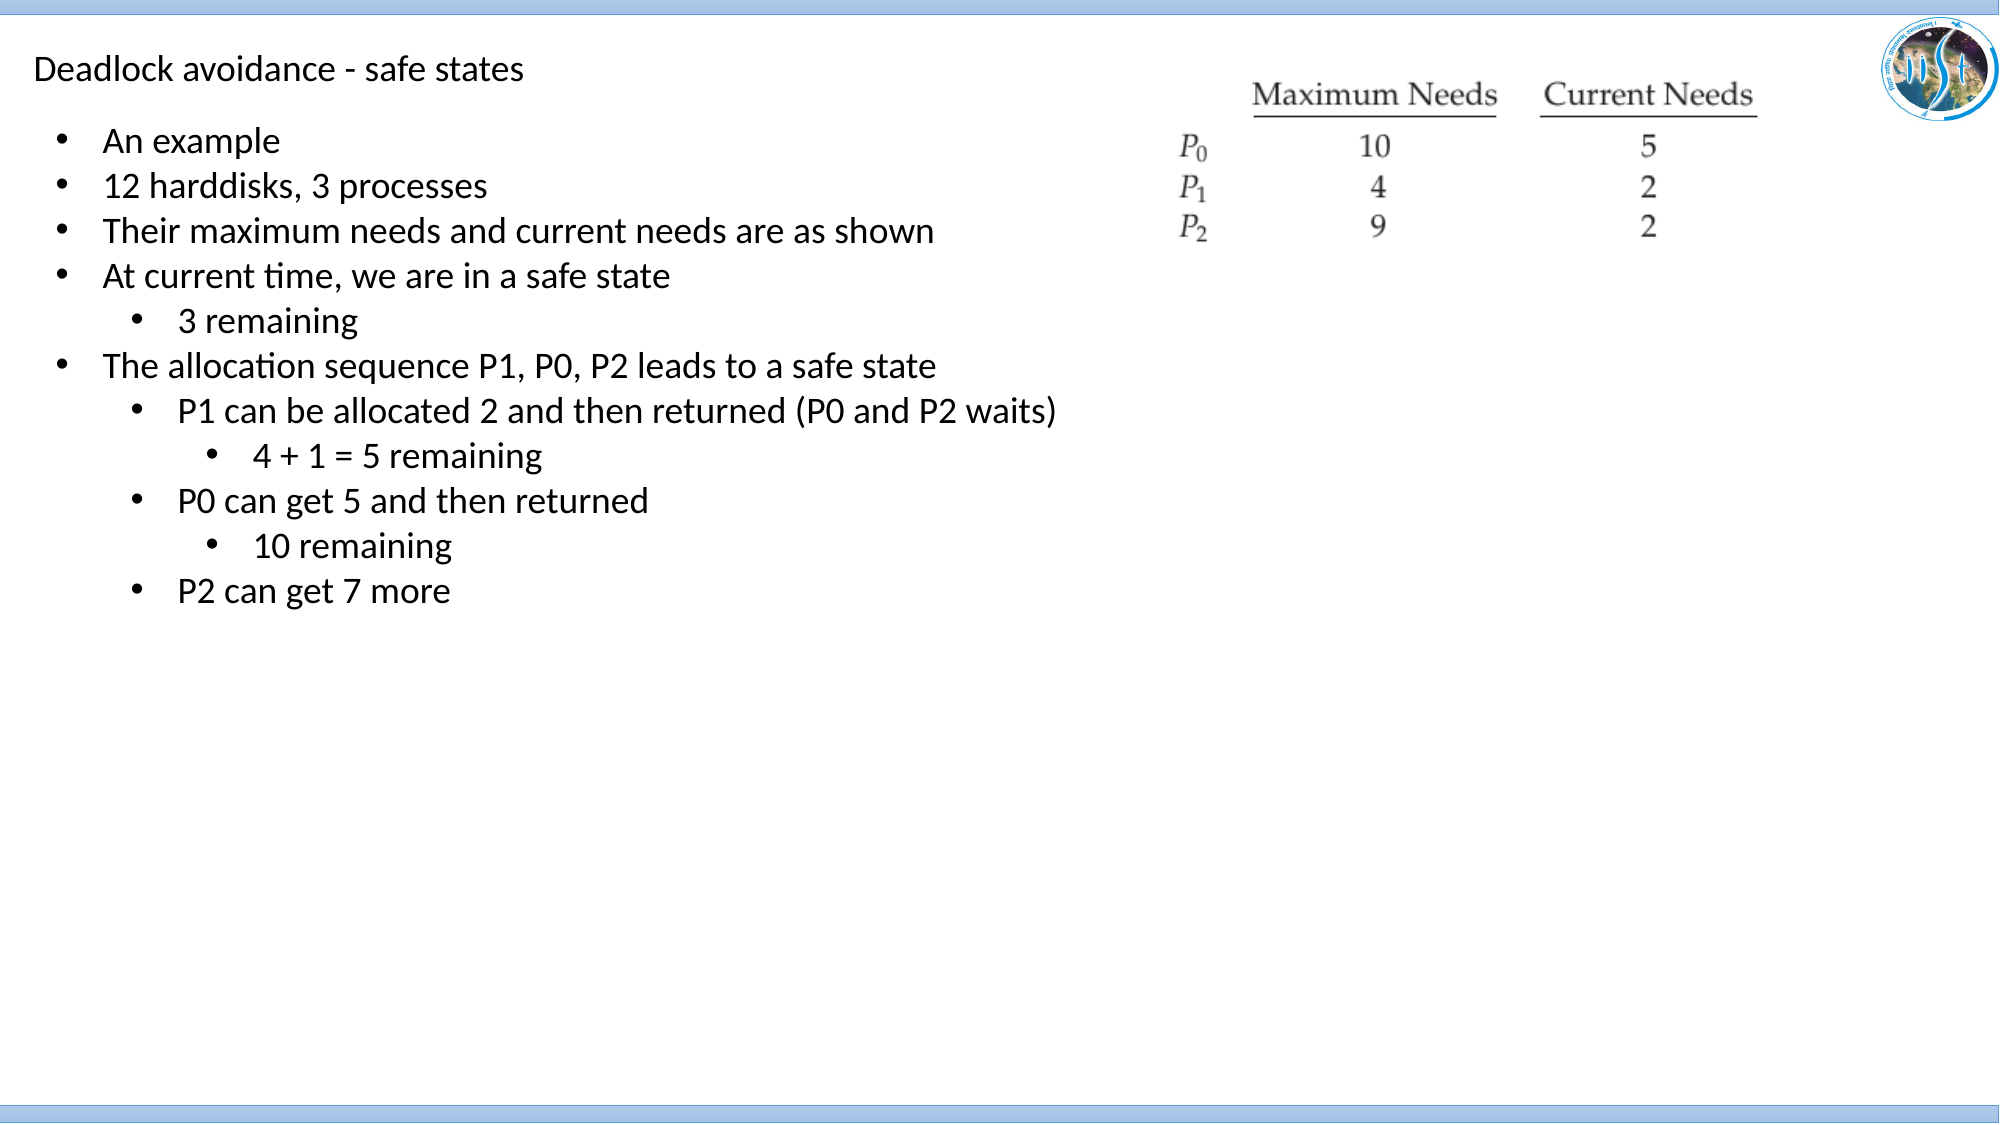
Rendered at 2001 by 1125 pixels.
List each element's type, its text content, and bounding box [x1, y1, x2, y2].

text_box [0, 1105, 1999, 1123]
picture [1881, 17, 1999, 121]
text_box An example 12 harddisks, 3 processes Their maximum needs and current needs are as shown At current time, we are in a safe state 3 remaining The allocation sequence P1, P0, P2 leads to a safe state P1 can be allocated 2 and then returned (P0 and P2 waits) 4 + 1 = 5 remaining P0 can get 5 and then returned 10 remaining P2 can get 7 more [40, 108, 1958, 664]
text_box [0, 0, 1999, 15]
picture [1157, 61, 1775, 270]
picture [1954, 79, 1999, 121]
text_box Deadlock avoidance - safe states [18, 36, 1862, 97]
